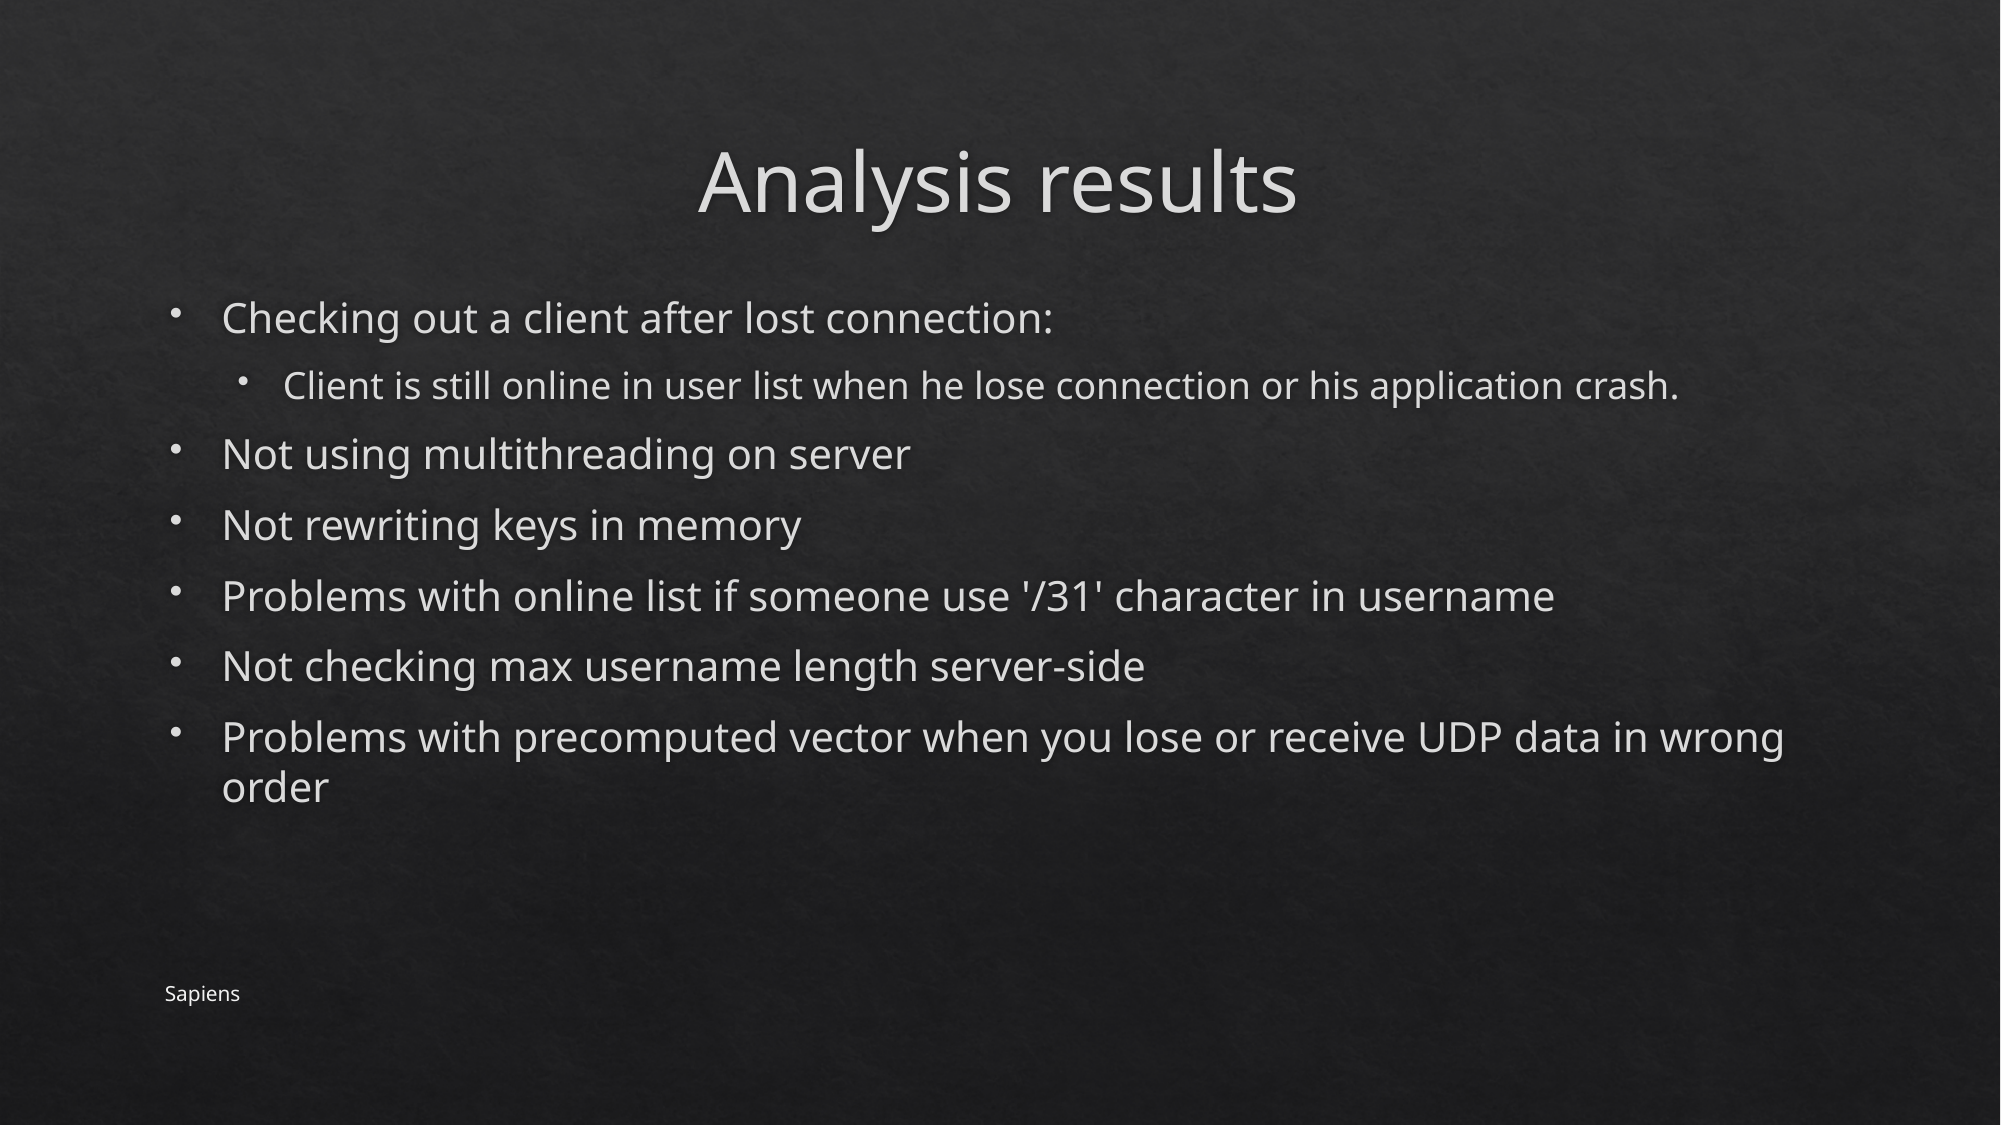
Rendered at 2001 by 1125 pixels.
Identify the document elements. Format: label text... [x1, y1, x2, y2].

footer Sapiens [149, 965, 1245, 1025]
title Analysis results [149, 99, 1849, 260]
list Checking out a client after lost connection: Client is still online in user list when he lose connection or his application crash. Not using multithreading on server Not rewriting keys in memory Problems with online list if someone use '/31' character in username Not checking max username length server-side Problems with precomputed vector when you lose or receive UDP data in wrong order [149, 284, 1849, 950]
